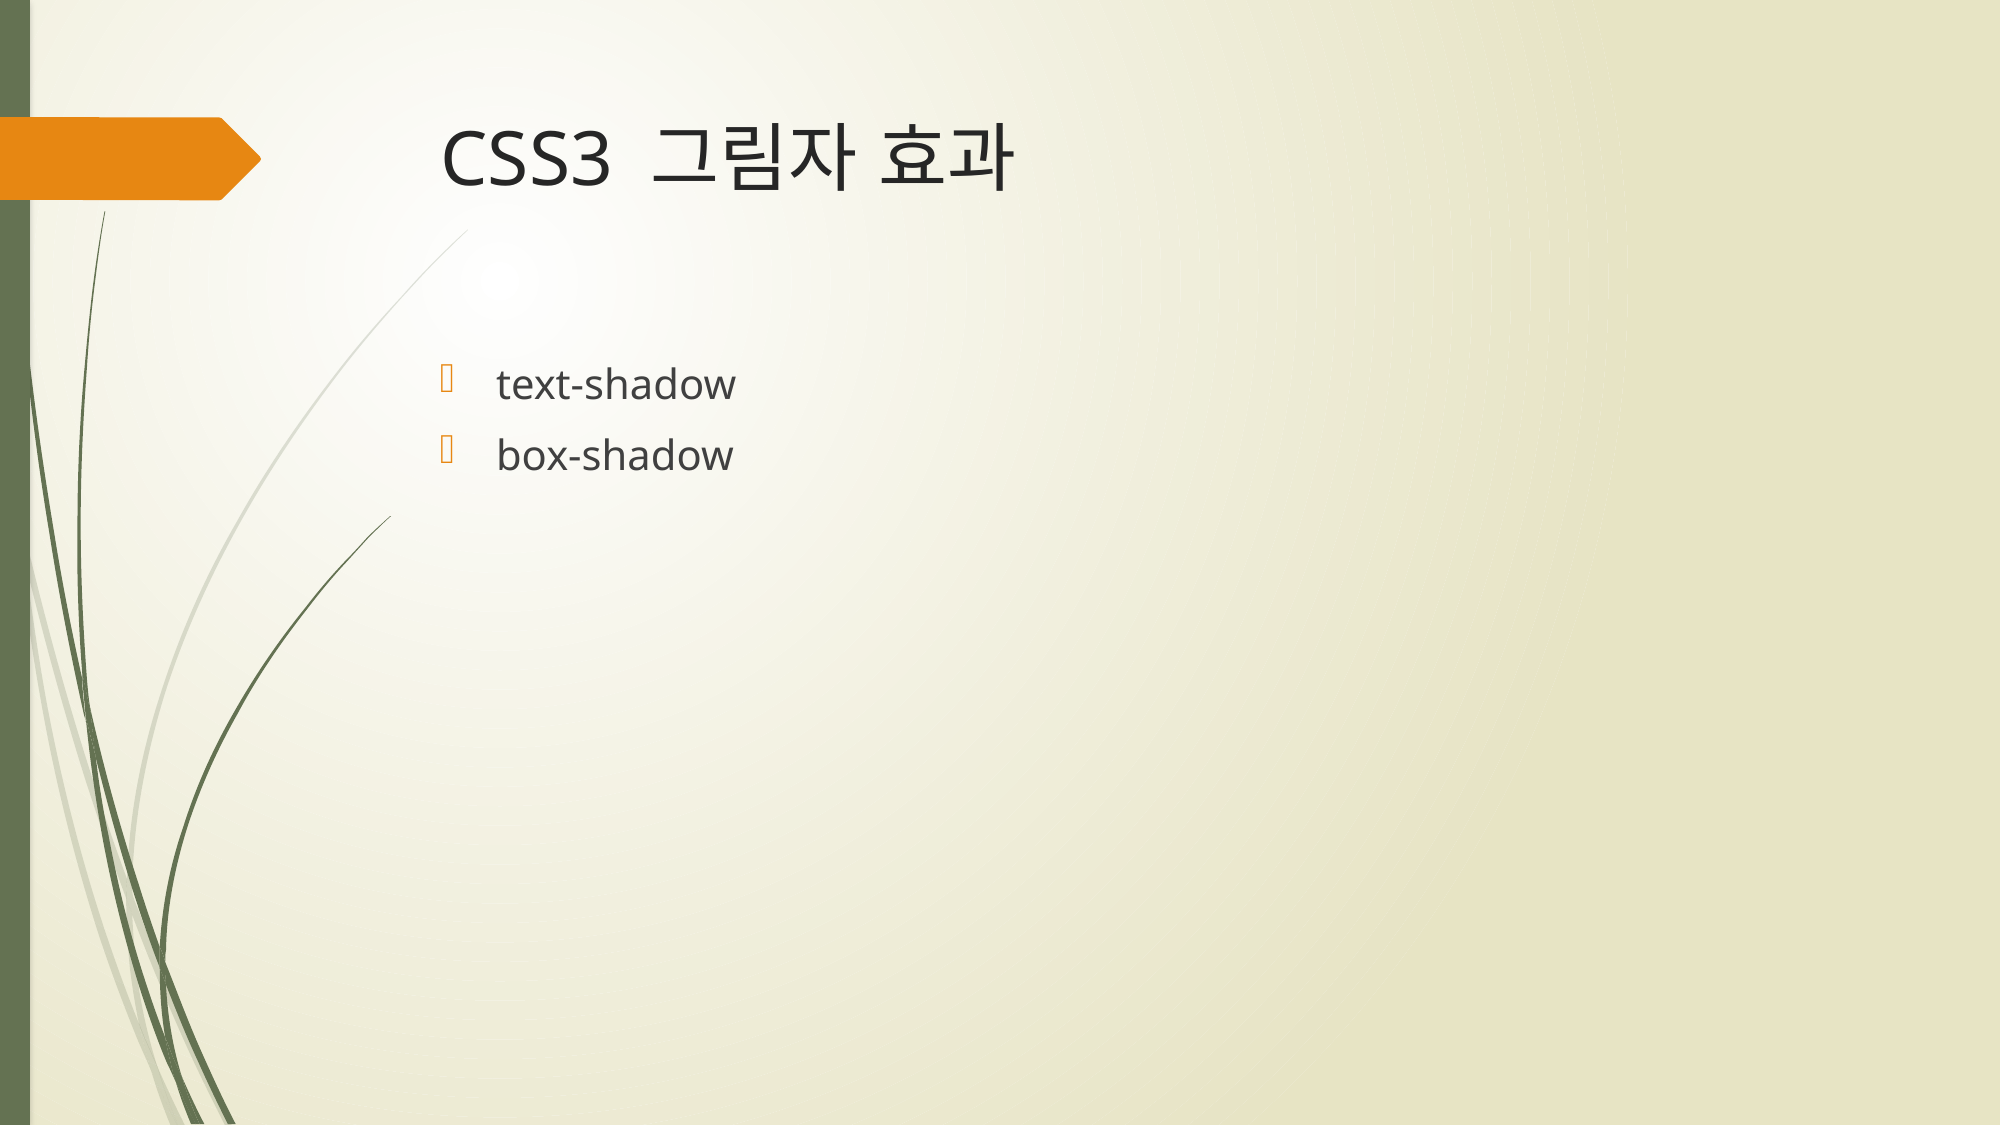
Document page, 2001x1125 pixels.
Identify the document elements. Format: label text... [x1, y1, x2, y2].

title CSS3 그림자 효과 [425, 102, 1888, 313]
list text-shadow box-shadow [424, 350, 1888, 970]
